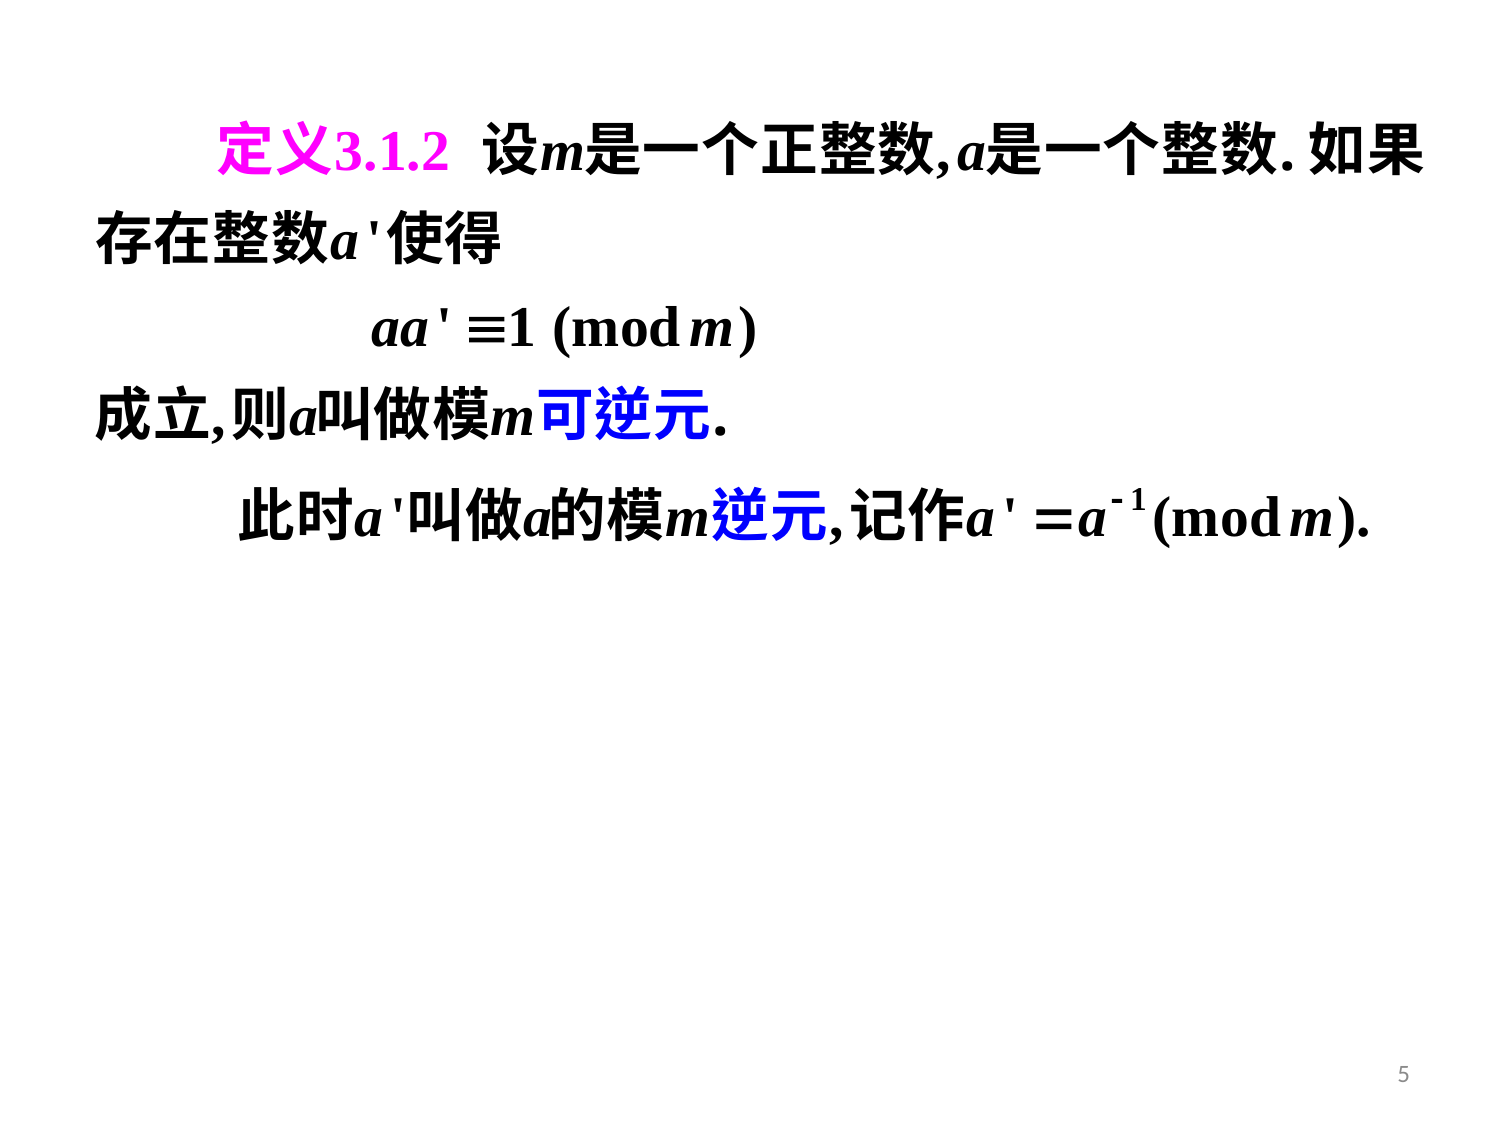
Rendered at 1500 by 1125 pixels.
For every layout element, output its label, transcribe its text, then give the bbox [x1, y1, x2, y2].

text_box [230, 473, 1381, 561]
slide_number 5 [1074, 1042, 1425, 1103]
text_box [87, 110, 1437, 459]
